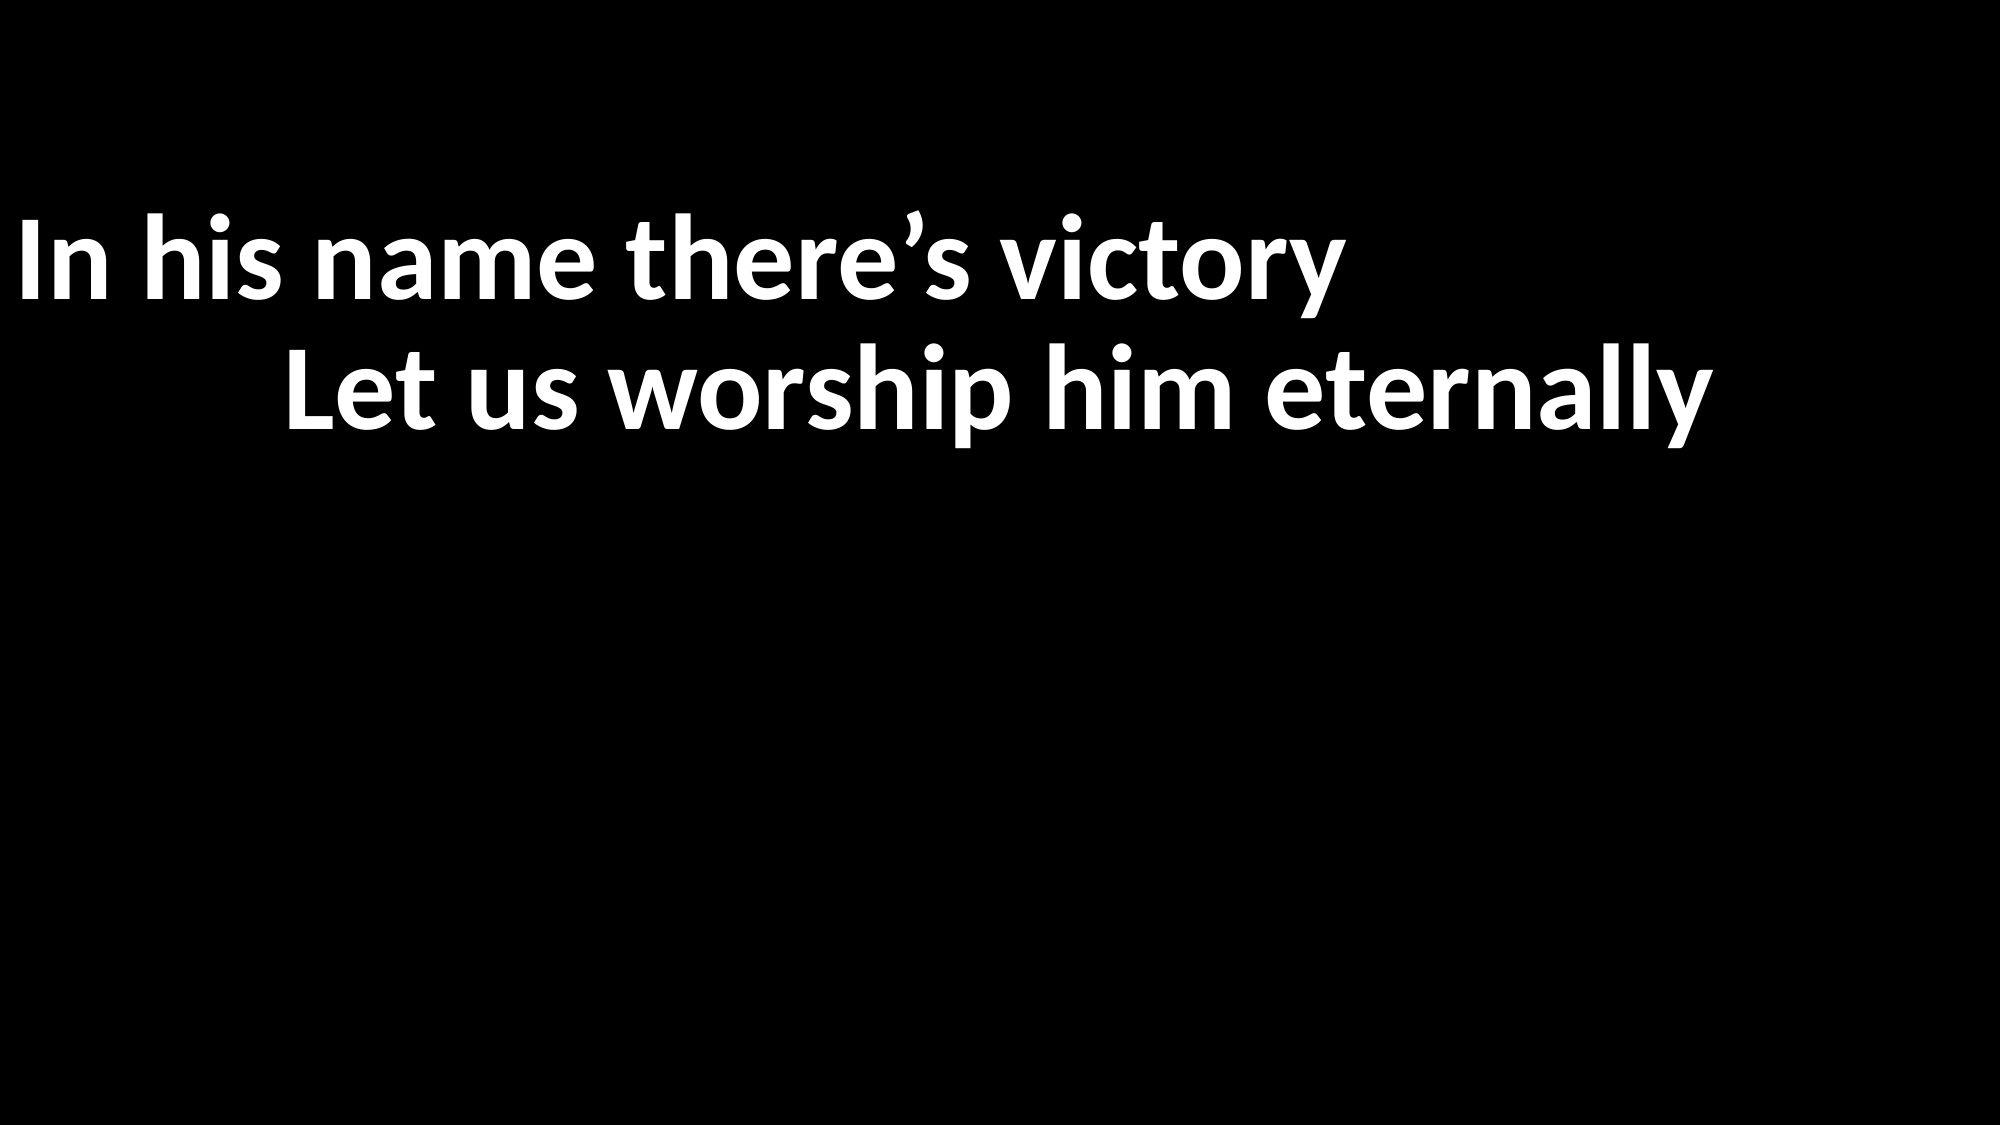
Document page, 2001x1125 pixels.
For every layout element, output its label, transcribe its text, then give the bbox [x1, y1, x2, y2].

list In his name there’s victory Let us worship him eternally [0, 109, 2000, 464]
